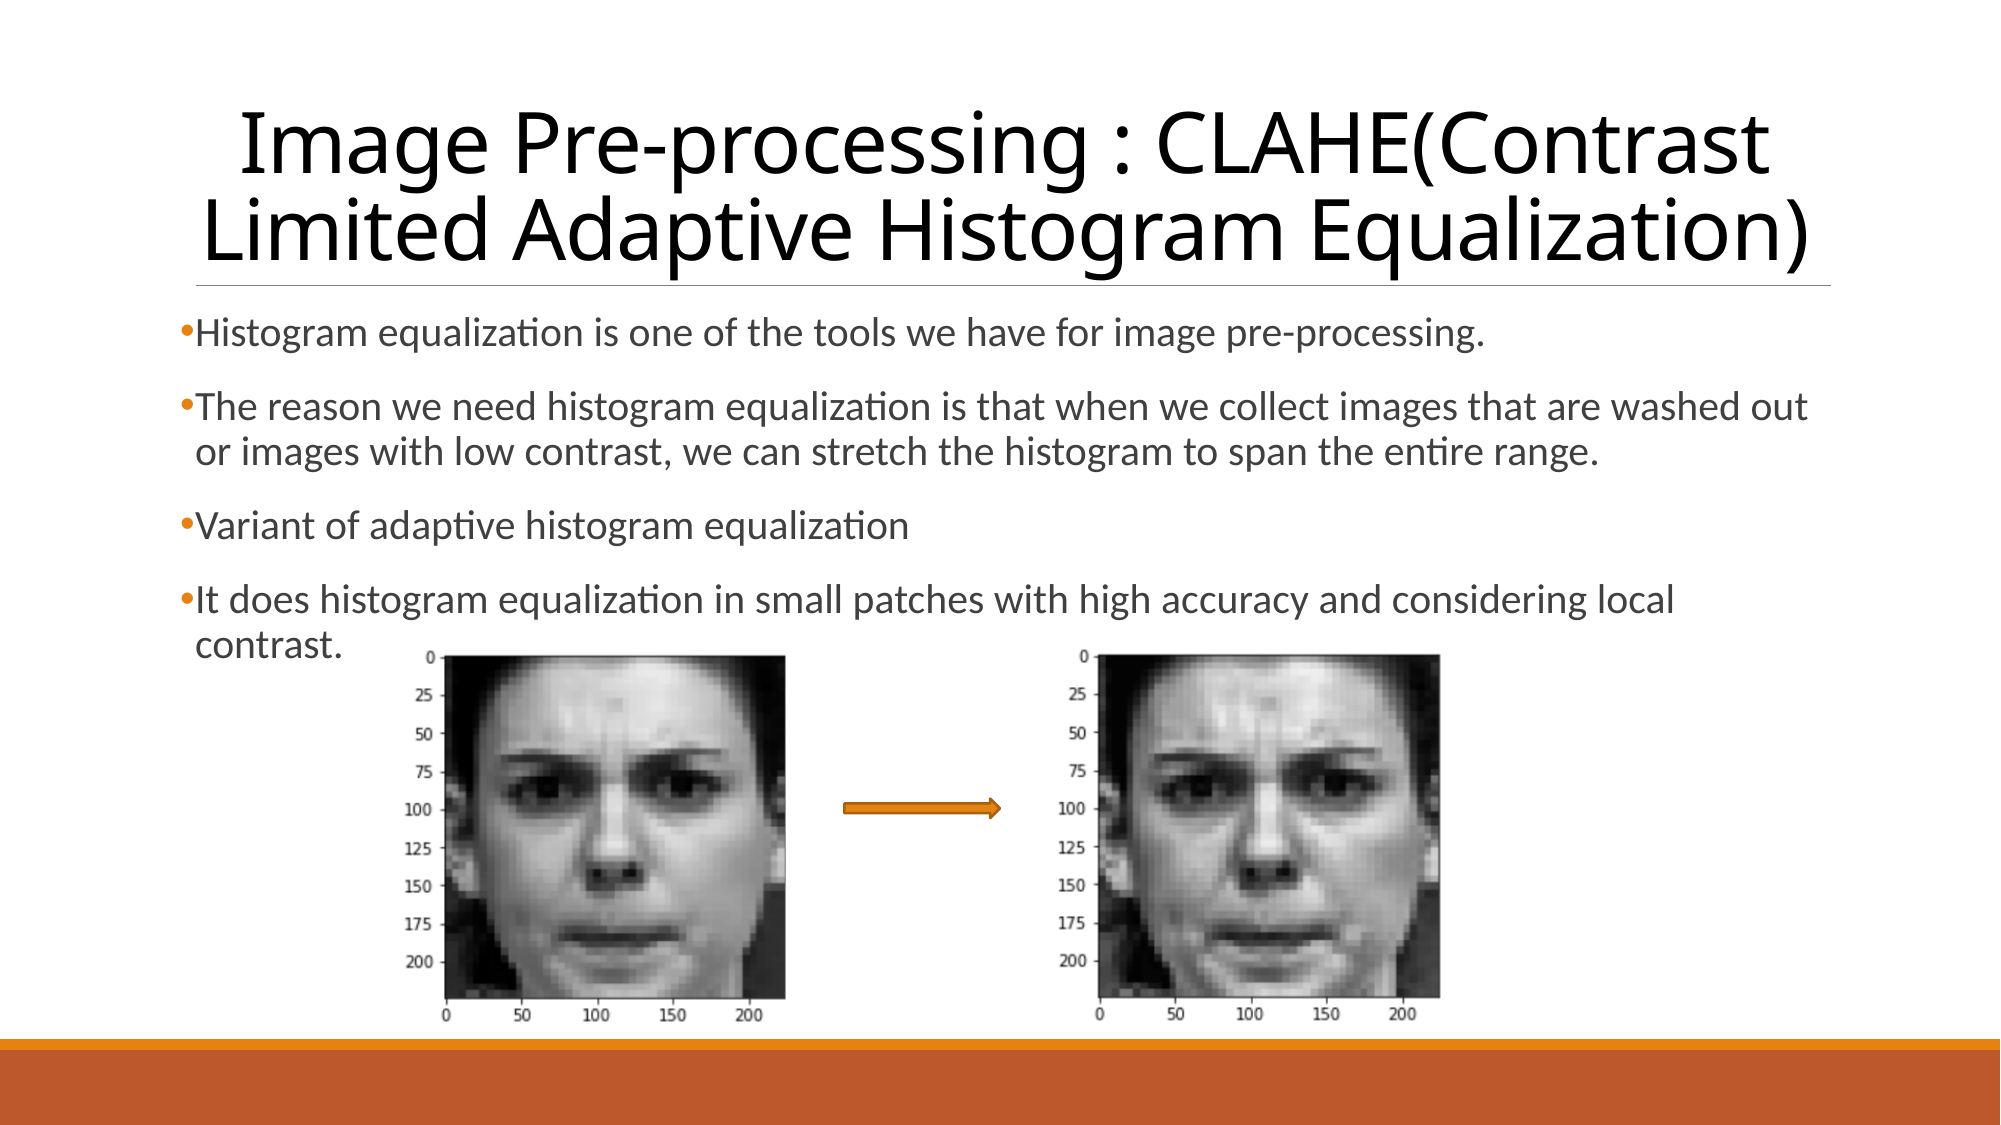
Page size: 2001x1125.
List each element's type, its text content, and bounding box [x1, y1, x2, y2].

text_box [843, 797, 1001, 820]
title Image Pre-processing : CLAHE(Contrast Limited Adaptive Histogram Equalization) [180, 47, 1830, 285]
list Histogram equalization is one of the tools we have for image pre-processing. The reason we need histogram equalization is that when we collect images that are washed out or images with low contrast, we can stretch the histogram to span the entire range. Variant of adaptive histogram equalization It does histogram equalization in small patches with high accuracy and considering local contrast. [180, 302, 1830, 963]
picture [1057, 641, 1451, 1030]
picture [393, 641, 787, 1028]
